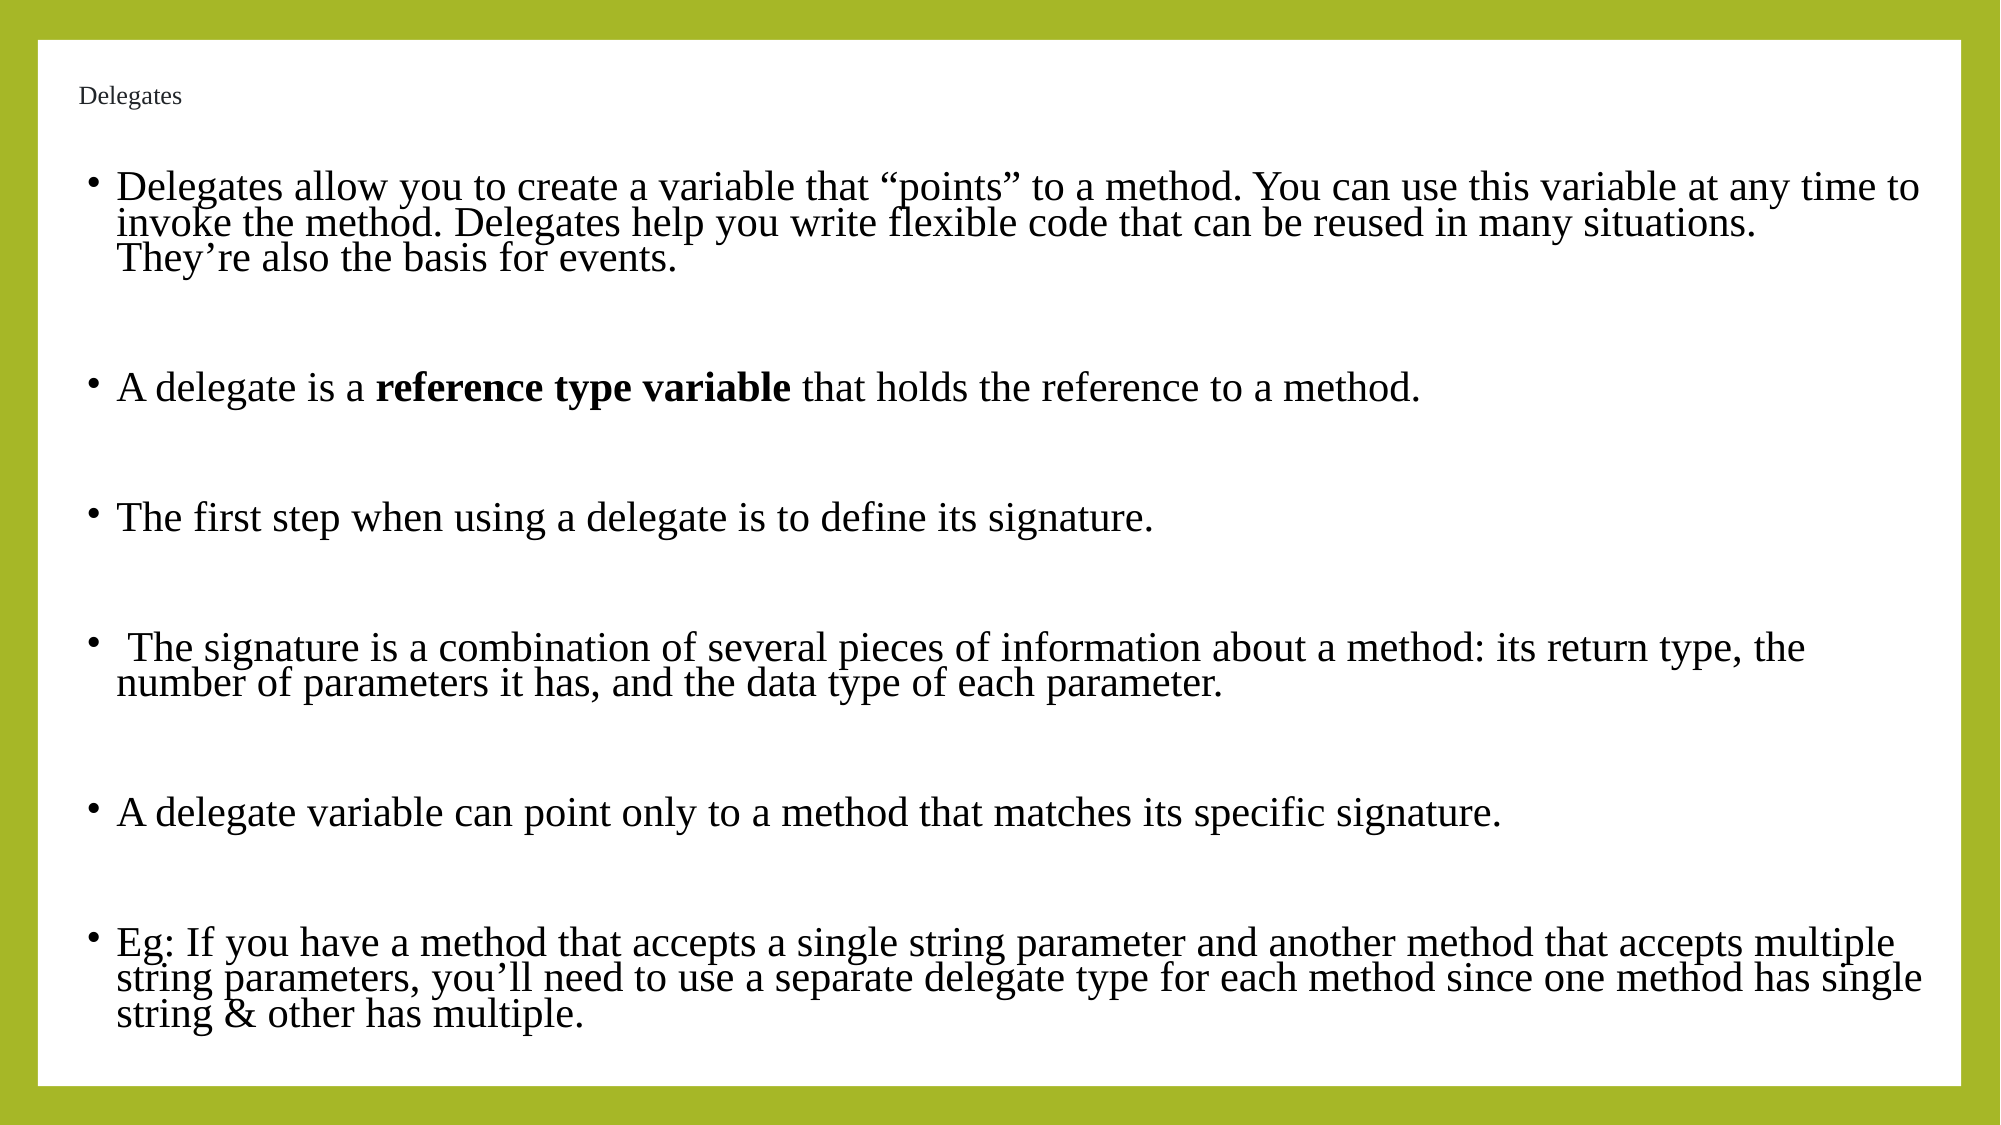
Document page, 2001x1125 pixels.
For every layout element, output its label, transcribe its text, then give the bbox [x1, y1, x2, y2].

list Delegates allow you to create a variable that “points” to a method. You can use this variable at any time to invoke the method. Delegates help you write flexible code that can be reused in many situations. They’re also the basis for events. A delegate is a reference type variable that holds the reference to a method. The first step when using a delegate is to define its signature. The signature is a combination of several pieces of information about a method: its return type, the number of parameters it has, and the data type of each parameter. A delegate variable can point only to a method that matches its specific signature. Eg: If you have a method that accepts a single string parameter and another method that accepts multiple string parameters, you’ll need to use a separate delegate type for each method since one method has single string & other has multiple. [63, 164, 1944, 1079]
title Delegates [63, 46, 1684, 150]
